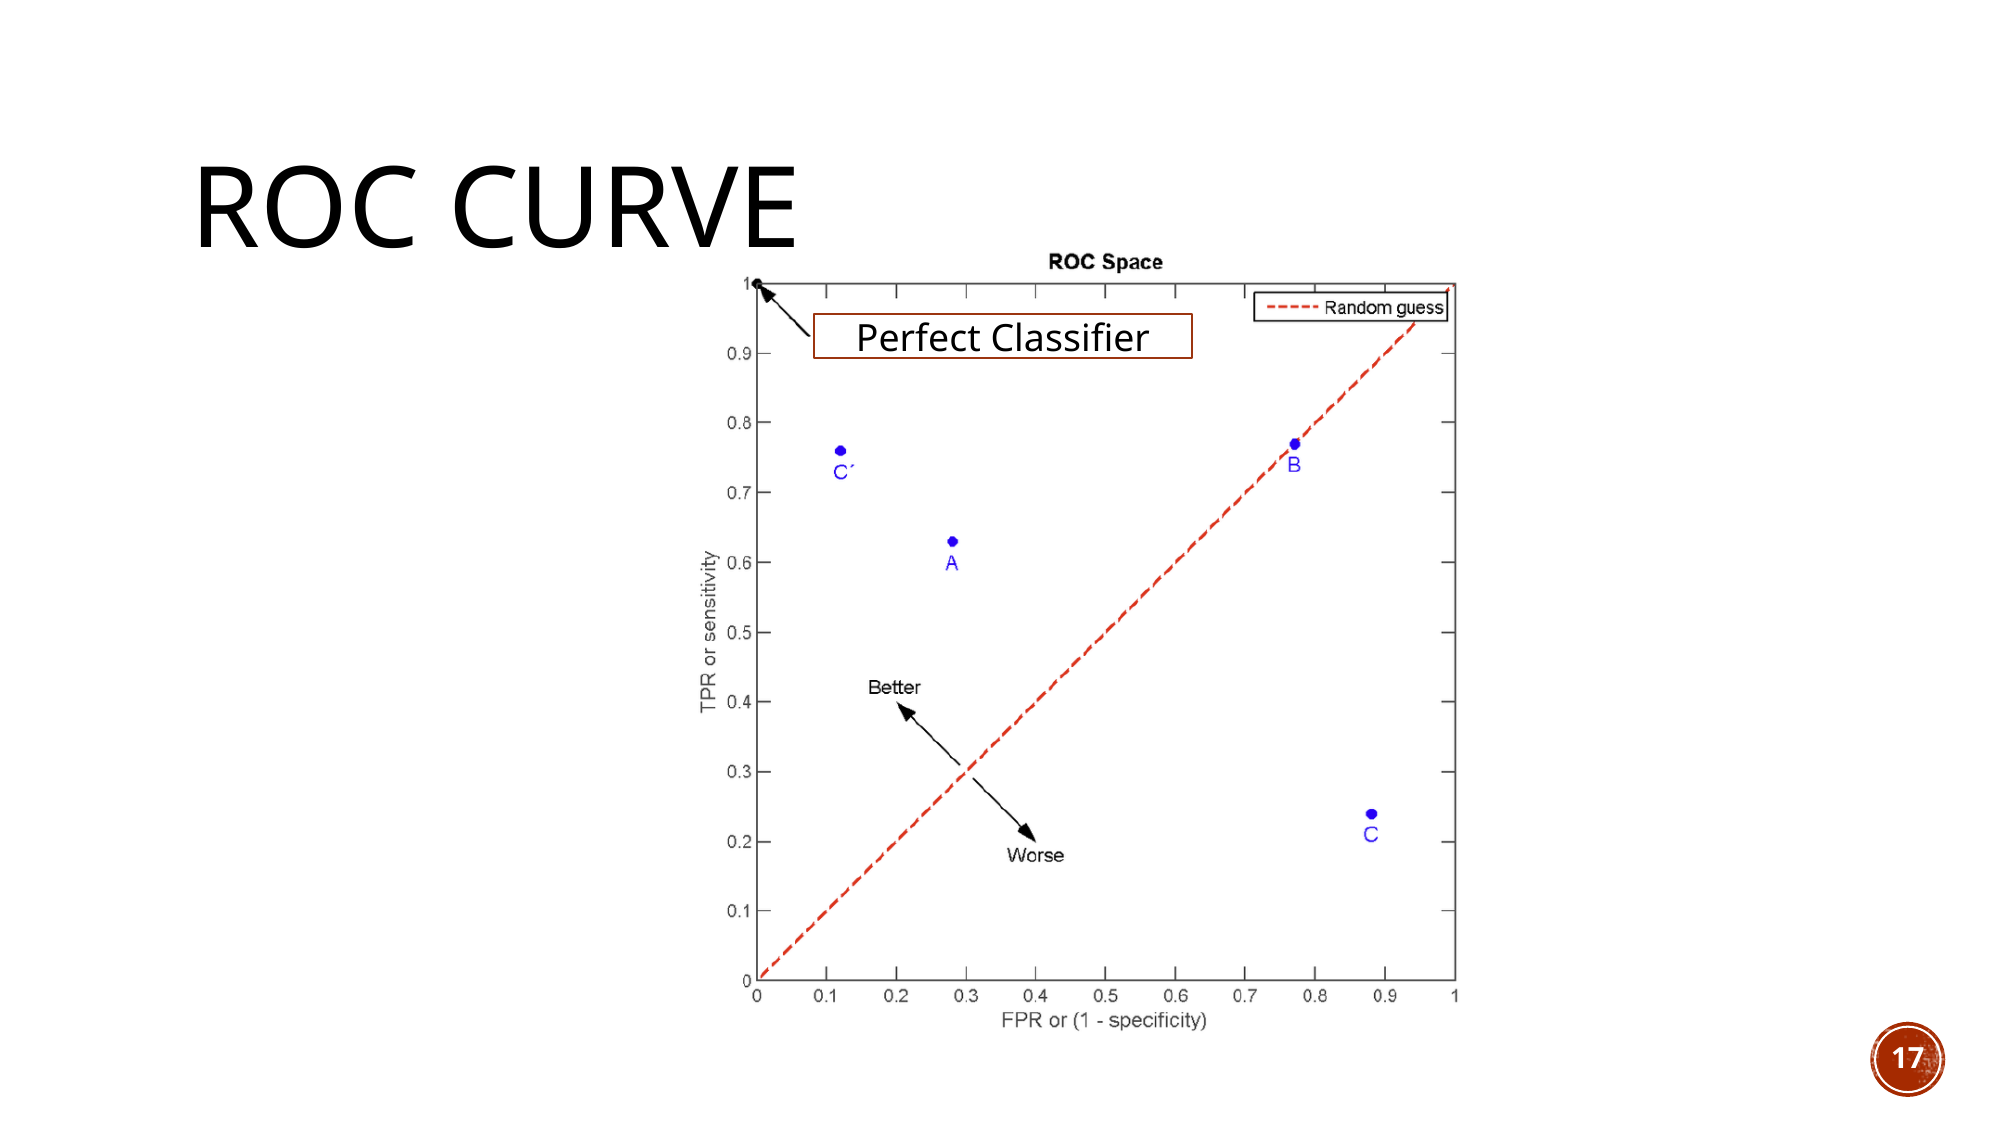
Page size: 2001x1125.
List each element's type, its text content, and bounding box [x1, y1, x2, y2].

slide_number 17 [1855, 1028, 1961, 1089]
title ROC Curve [175, 79, 1826, 344]
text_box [696, 254, 1479, 1044]
